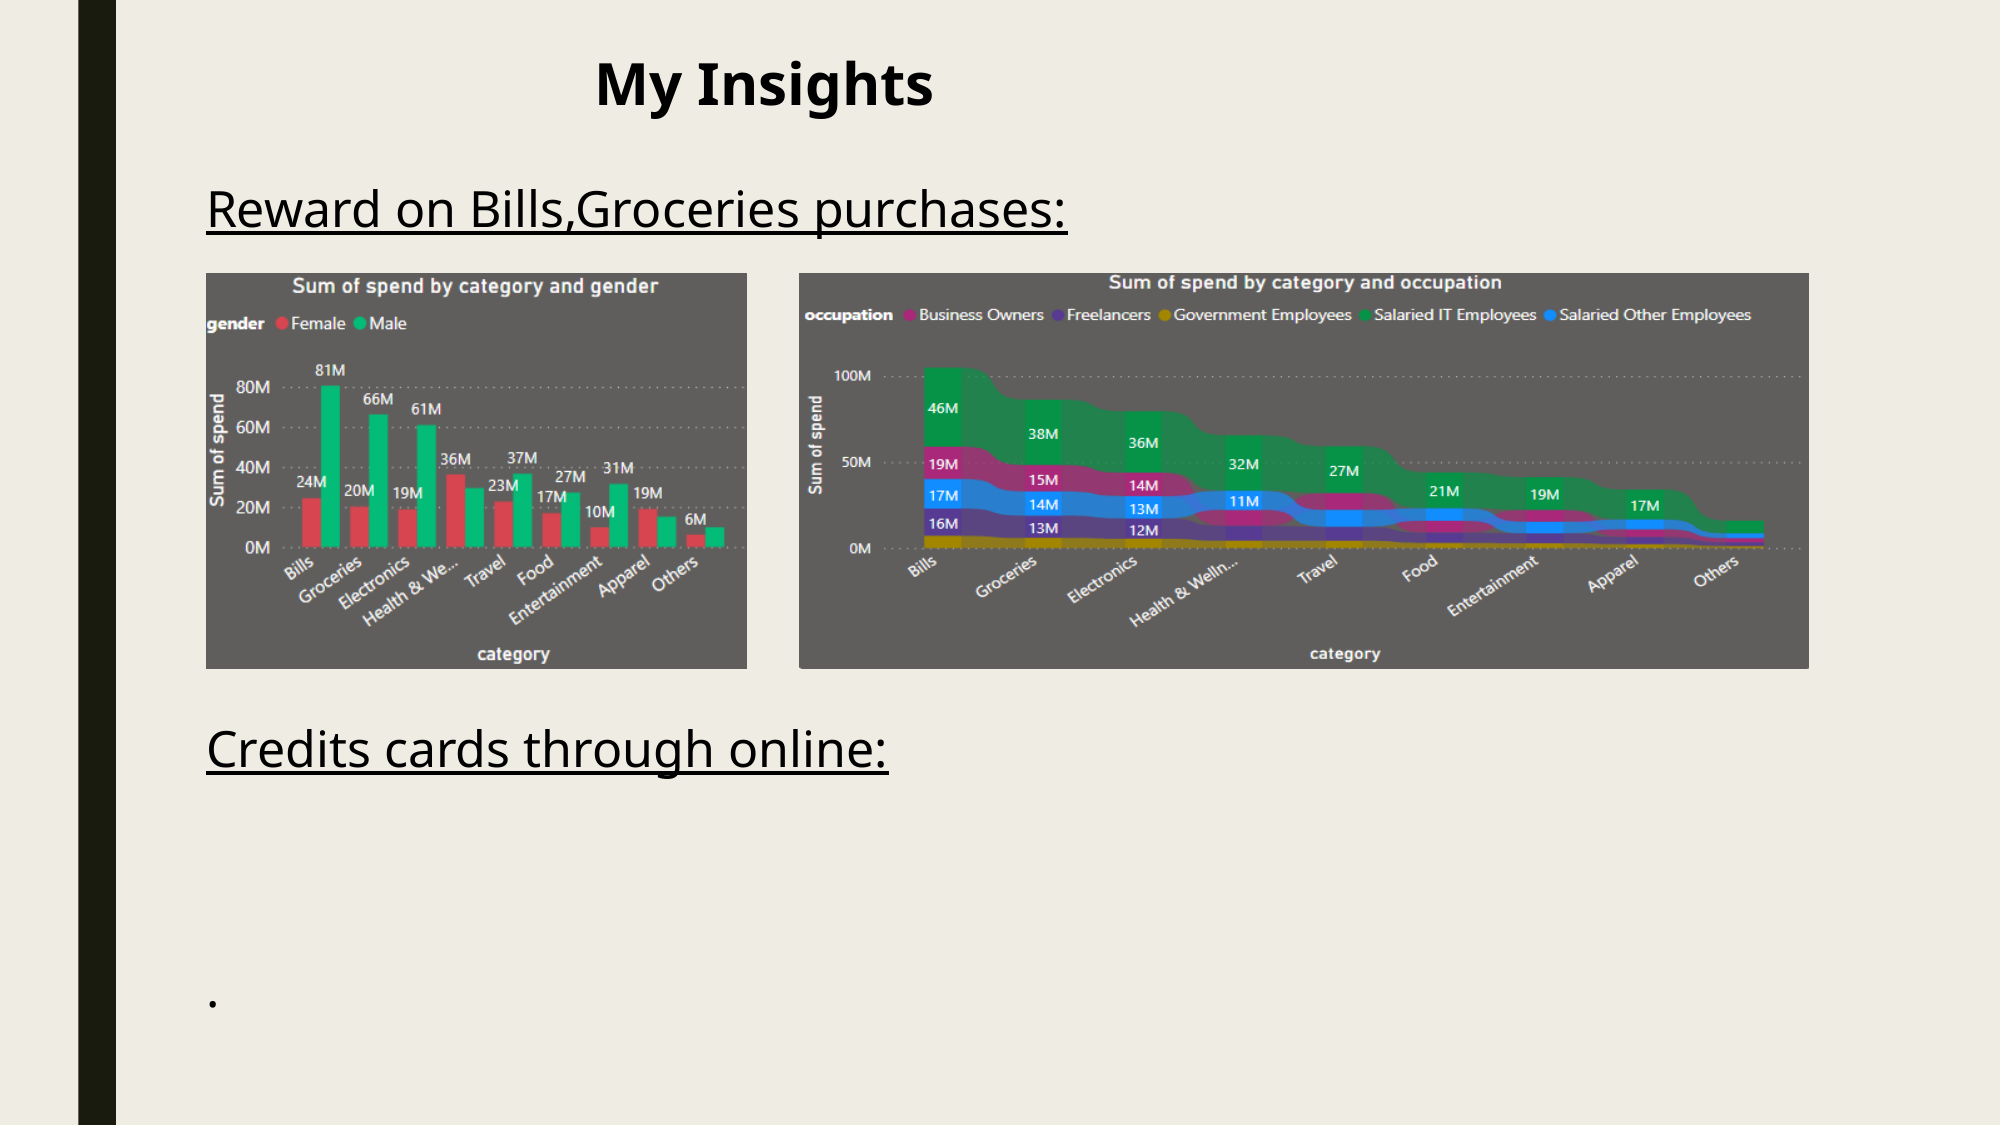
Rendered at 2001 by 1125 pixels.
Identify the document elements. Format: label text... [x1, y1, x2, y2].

picture [799, 273, 1809, 669]
picture [206, 273, 747, 669]
text_box My Insights Reward on Bills,Groceries purchases: Credits cards through online: . [191, 39, 1338, 1025]
